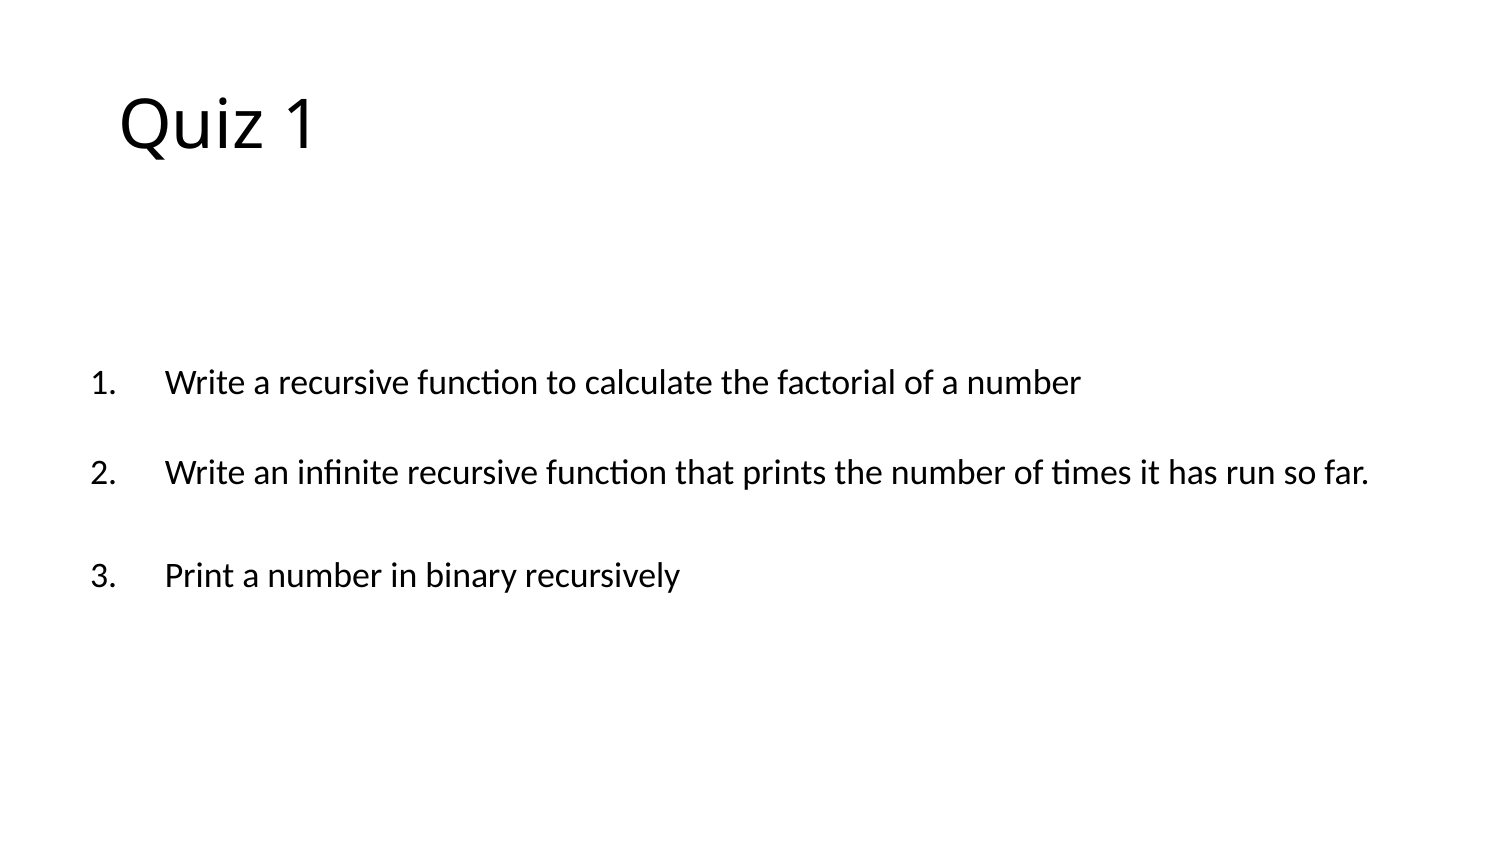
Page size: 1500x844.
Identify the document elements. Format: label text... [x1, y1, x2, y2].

list Write a recursive function to calculate the factorial of a number Write an infinite recursive function that prints the number of times it has run so far. Print a number in binary recursively [75, 196, 1400, 635]
title Quiz 1 [103, 44, 1397, 196]
